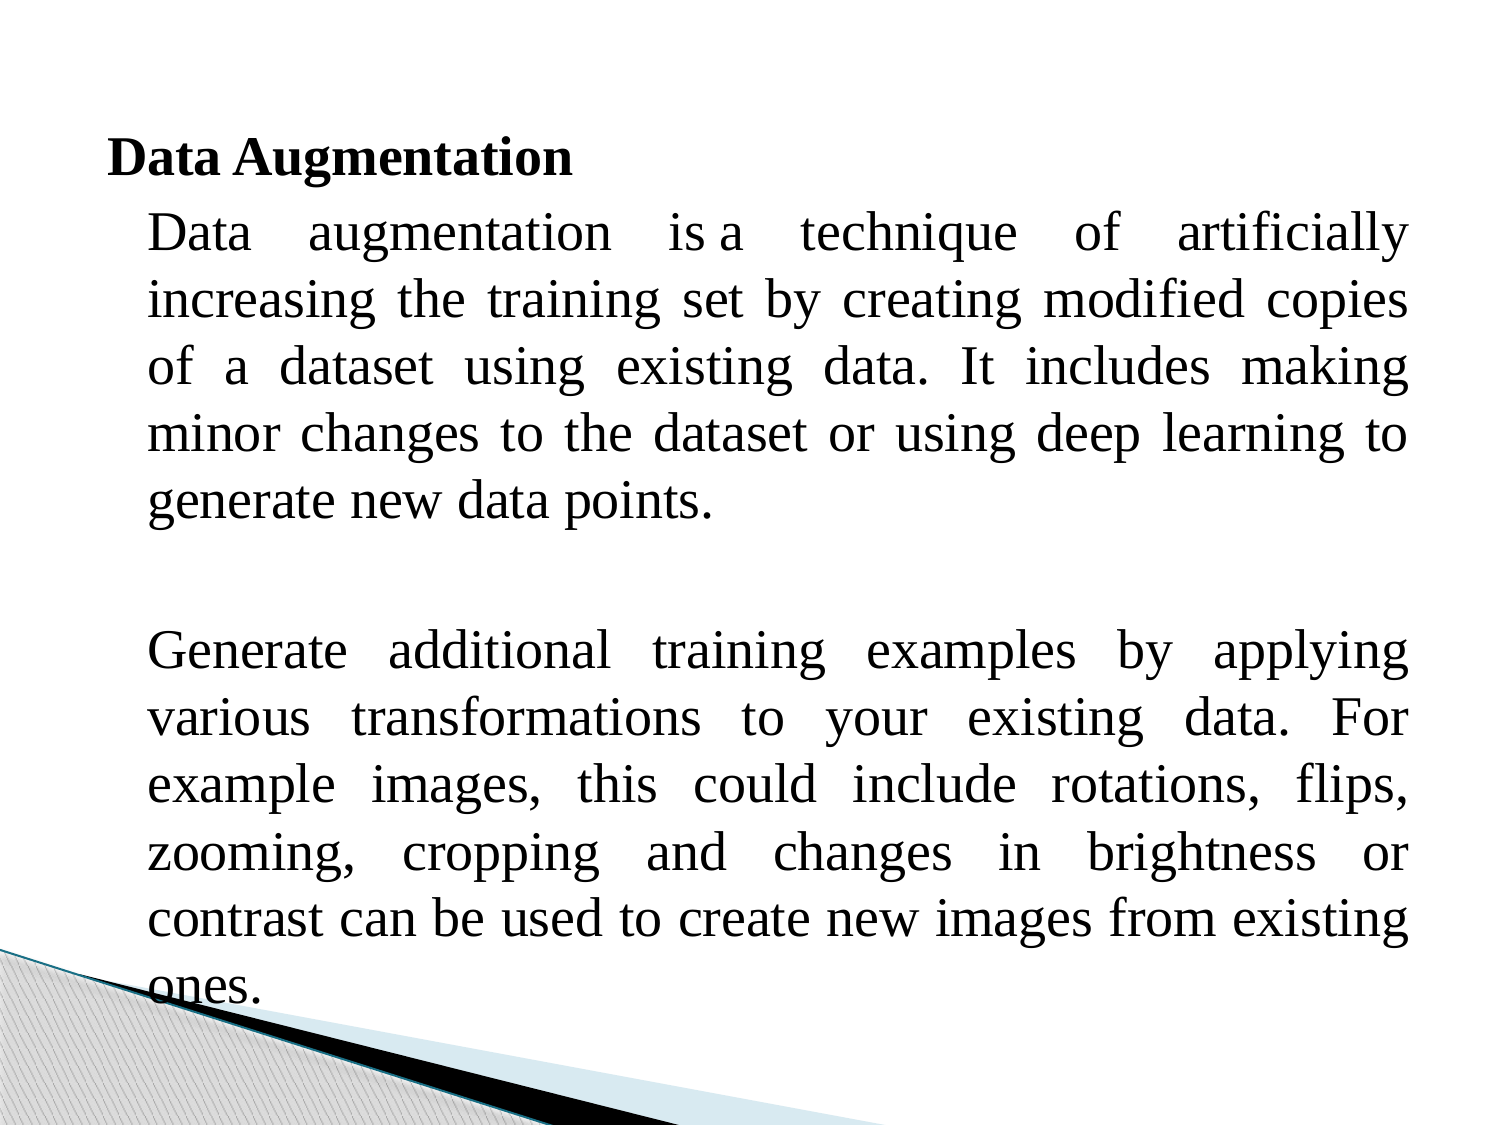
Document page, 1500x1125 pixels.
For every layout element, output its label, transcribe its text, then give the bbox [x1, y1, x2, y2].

list Data Augmentation Data augmentation is a technique of artificially increasing the training set by creating modified copies of a dataset using existing data. It includes making minor changes to the dataset or using deep learning to generate new data points. Generate additional training examples by applying various transformations to your existing data. For example images, this could include rotations, flips, zooming, cropping and changes in brightness or contrast can be used to create new images from existing ones. [75, 112, 1425, 1025]
